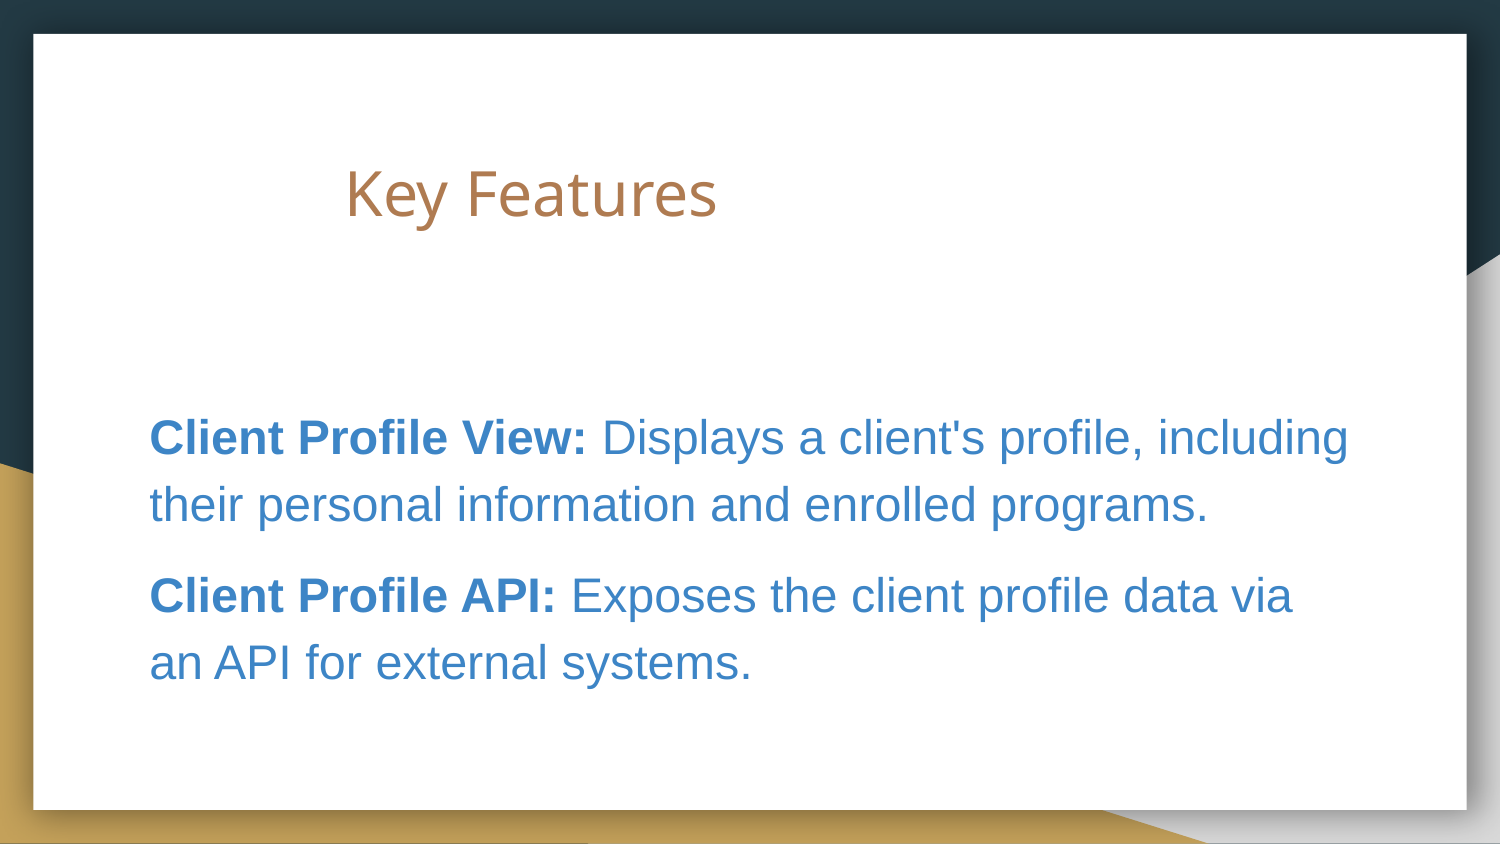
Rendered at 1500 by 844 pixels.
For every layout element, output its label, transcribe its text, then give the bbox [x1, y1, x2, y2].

title Key Features [134, 138, 1366, 296]
list Client Profile View: Displays a client's profile, including their personal information and enrolled programs. Client Profile API: Exposes the client profile data via an API for external systems. [134, 326, 1366, 729]
